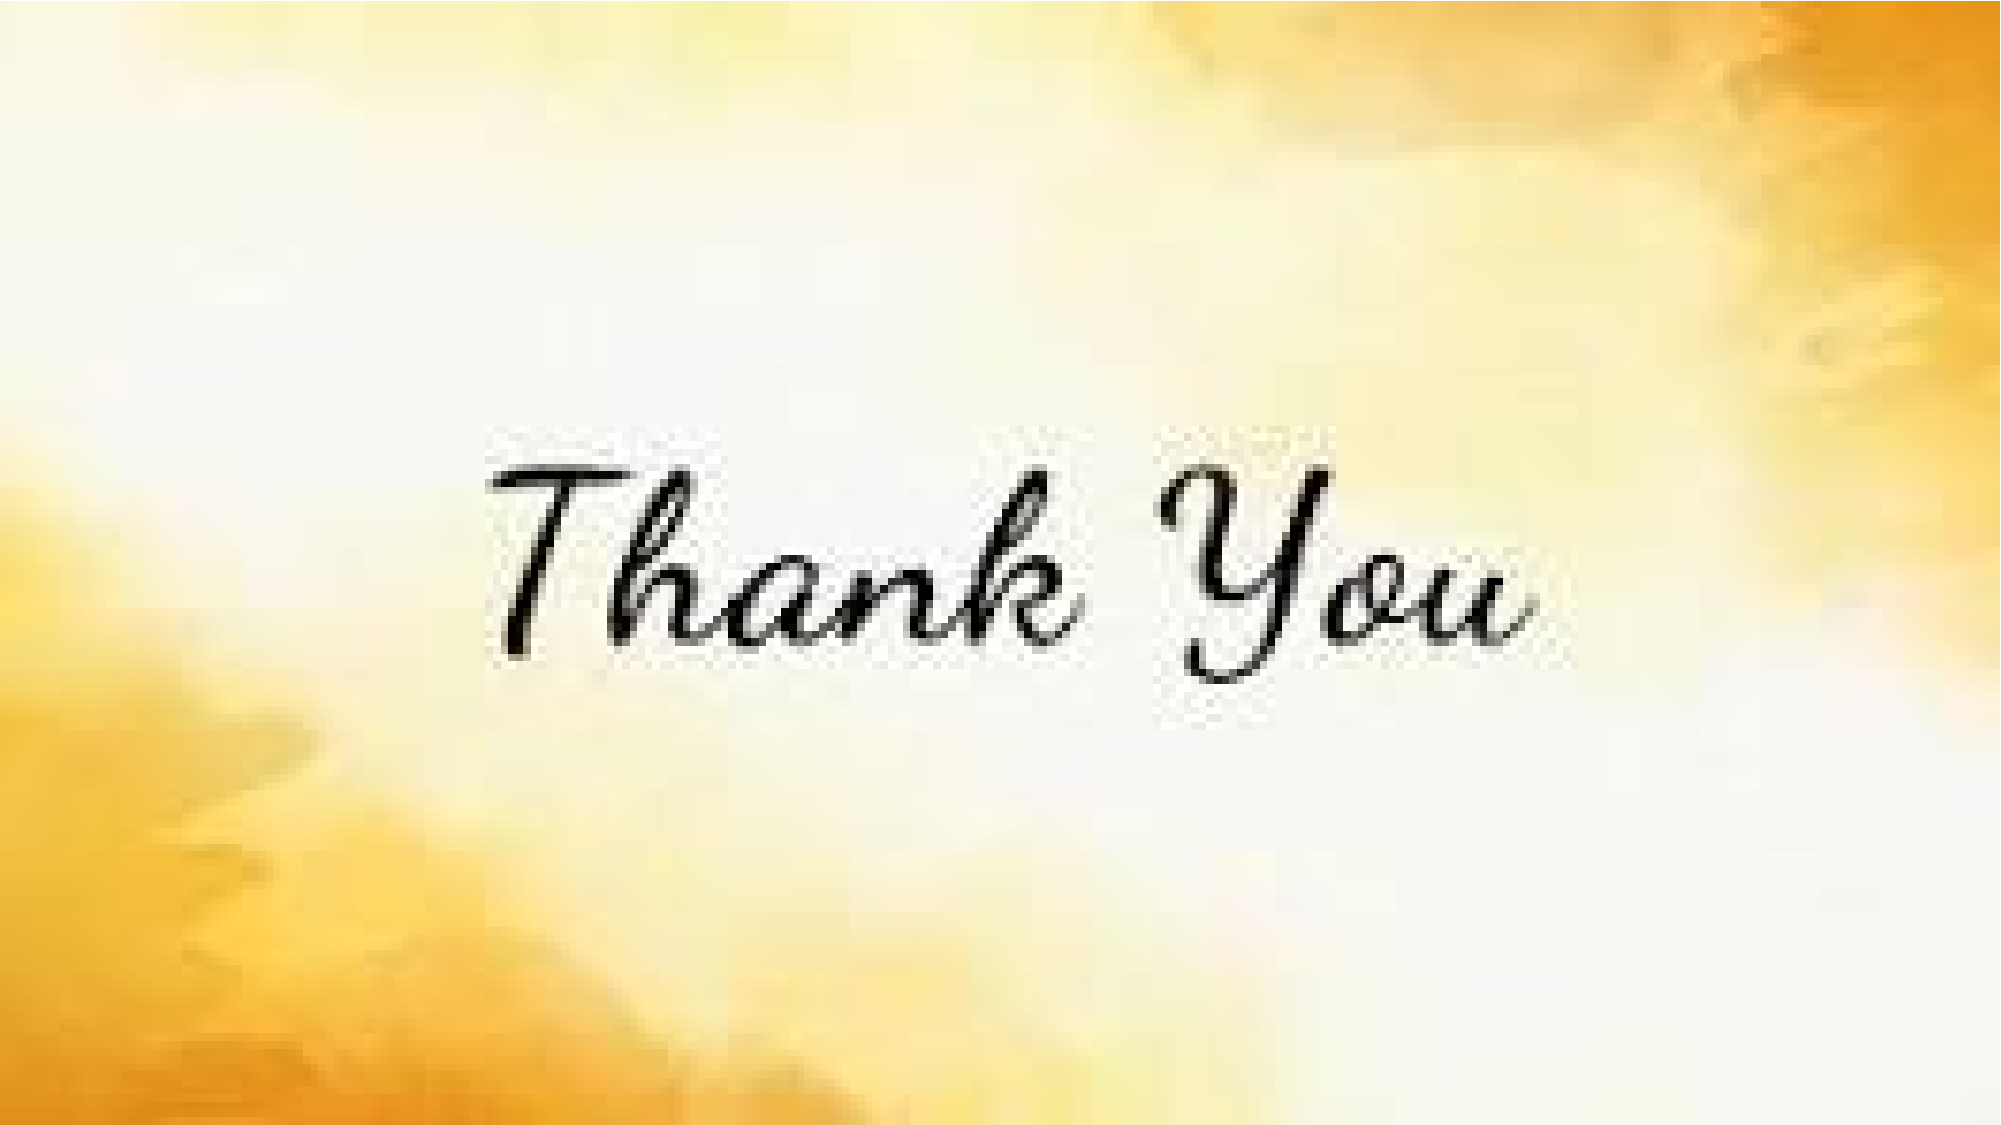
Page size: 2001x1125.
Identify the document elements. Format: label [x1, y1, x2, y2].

list [1, 3, 2000, 1122]
